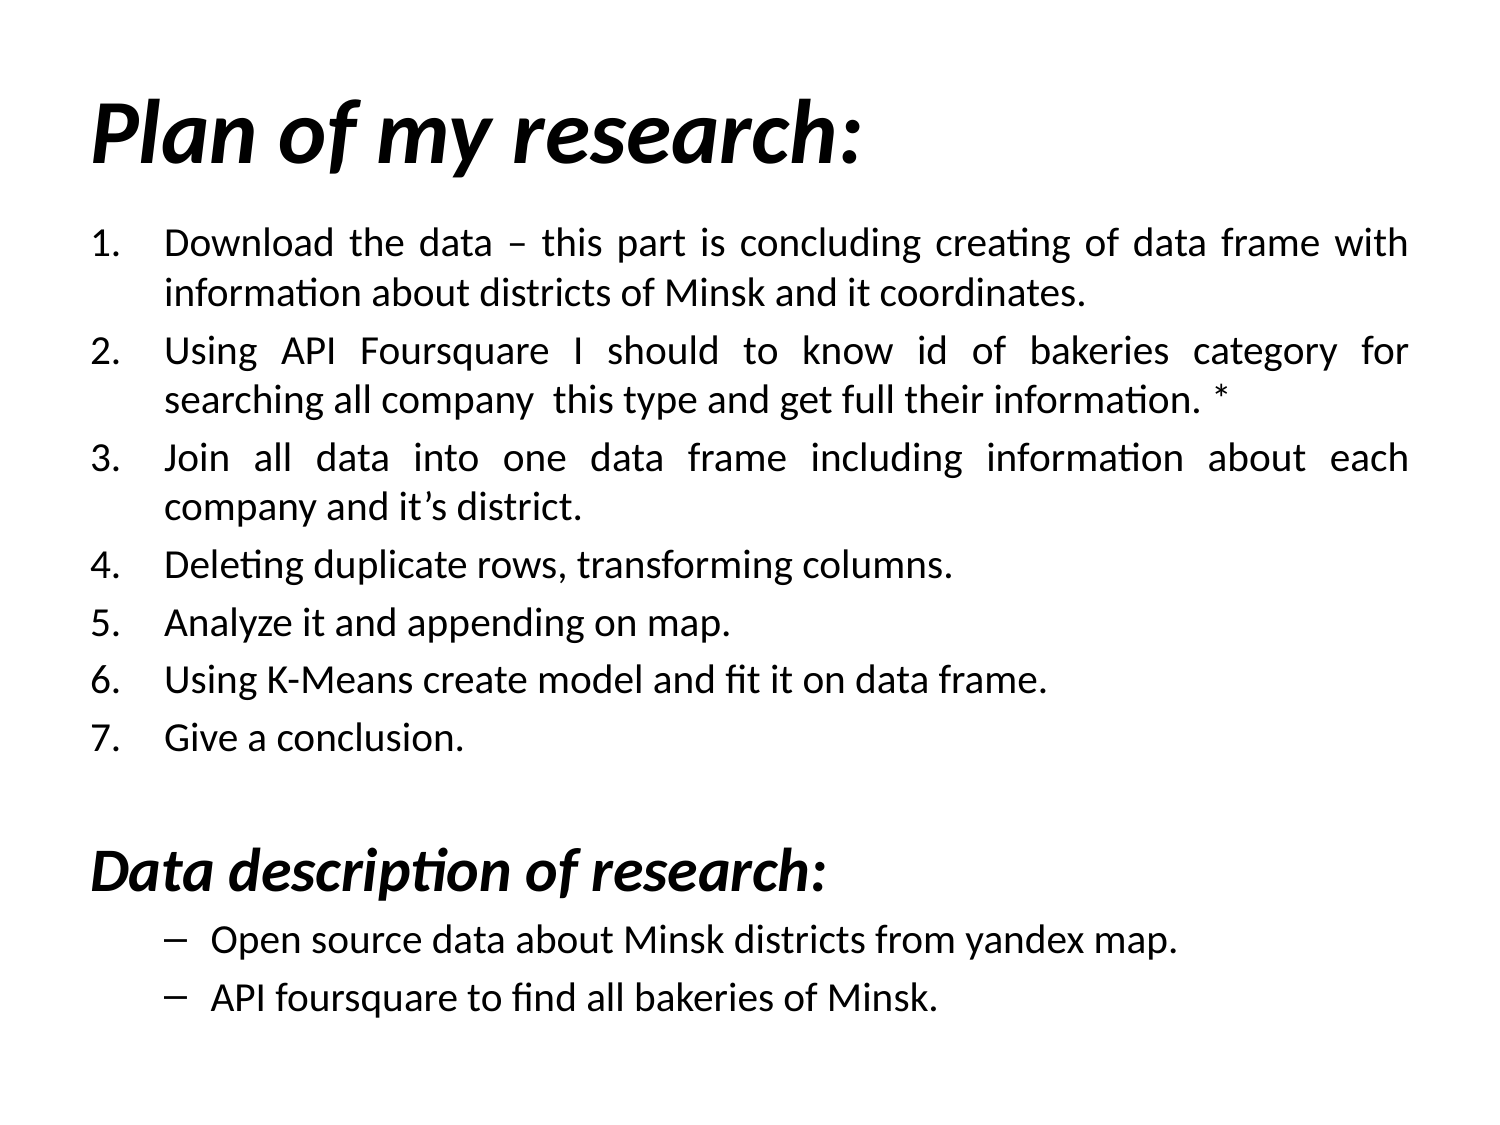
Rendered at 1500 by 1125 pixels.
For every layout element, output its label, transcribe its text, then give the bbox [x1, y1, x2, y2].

title Plan of my research: [75, 45, 1425, 208]
list Download the data – this part is concluding creating of data frame with information about districts of Minsk and it coordinates. Using API Foursquare I should to know id of bakeries category for searching all company this type and get full their information. * Join all data into one data frame including information about each company and it’s district. Deleting duplicate rows, transforming columns. Analyze it and appending on map. Using K-Means create model and fit it on data frame. Give a conclusion. Data description of research: Open source data about Minsk districts from yandex map. API foursquare to find all bakeries of Minsk. [75, 208, 1425, 1035]
